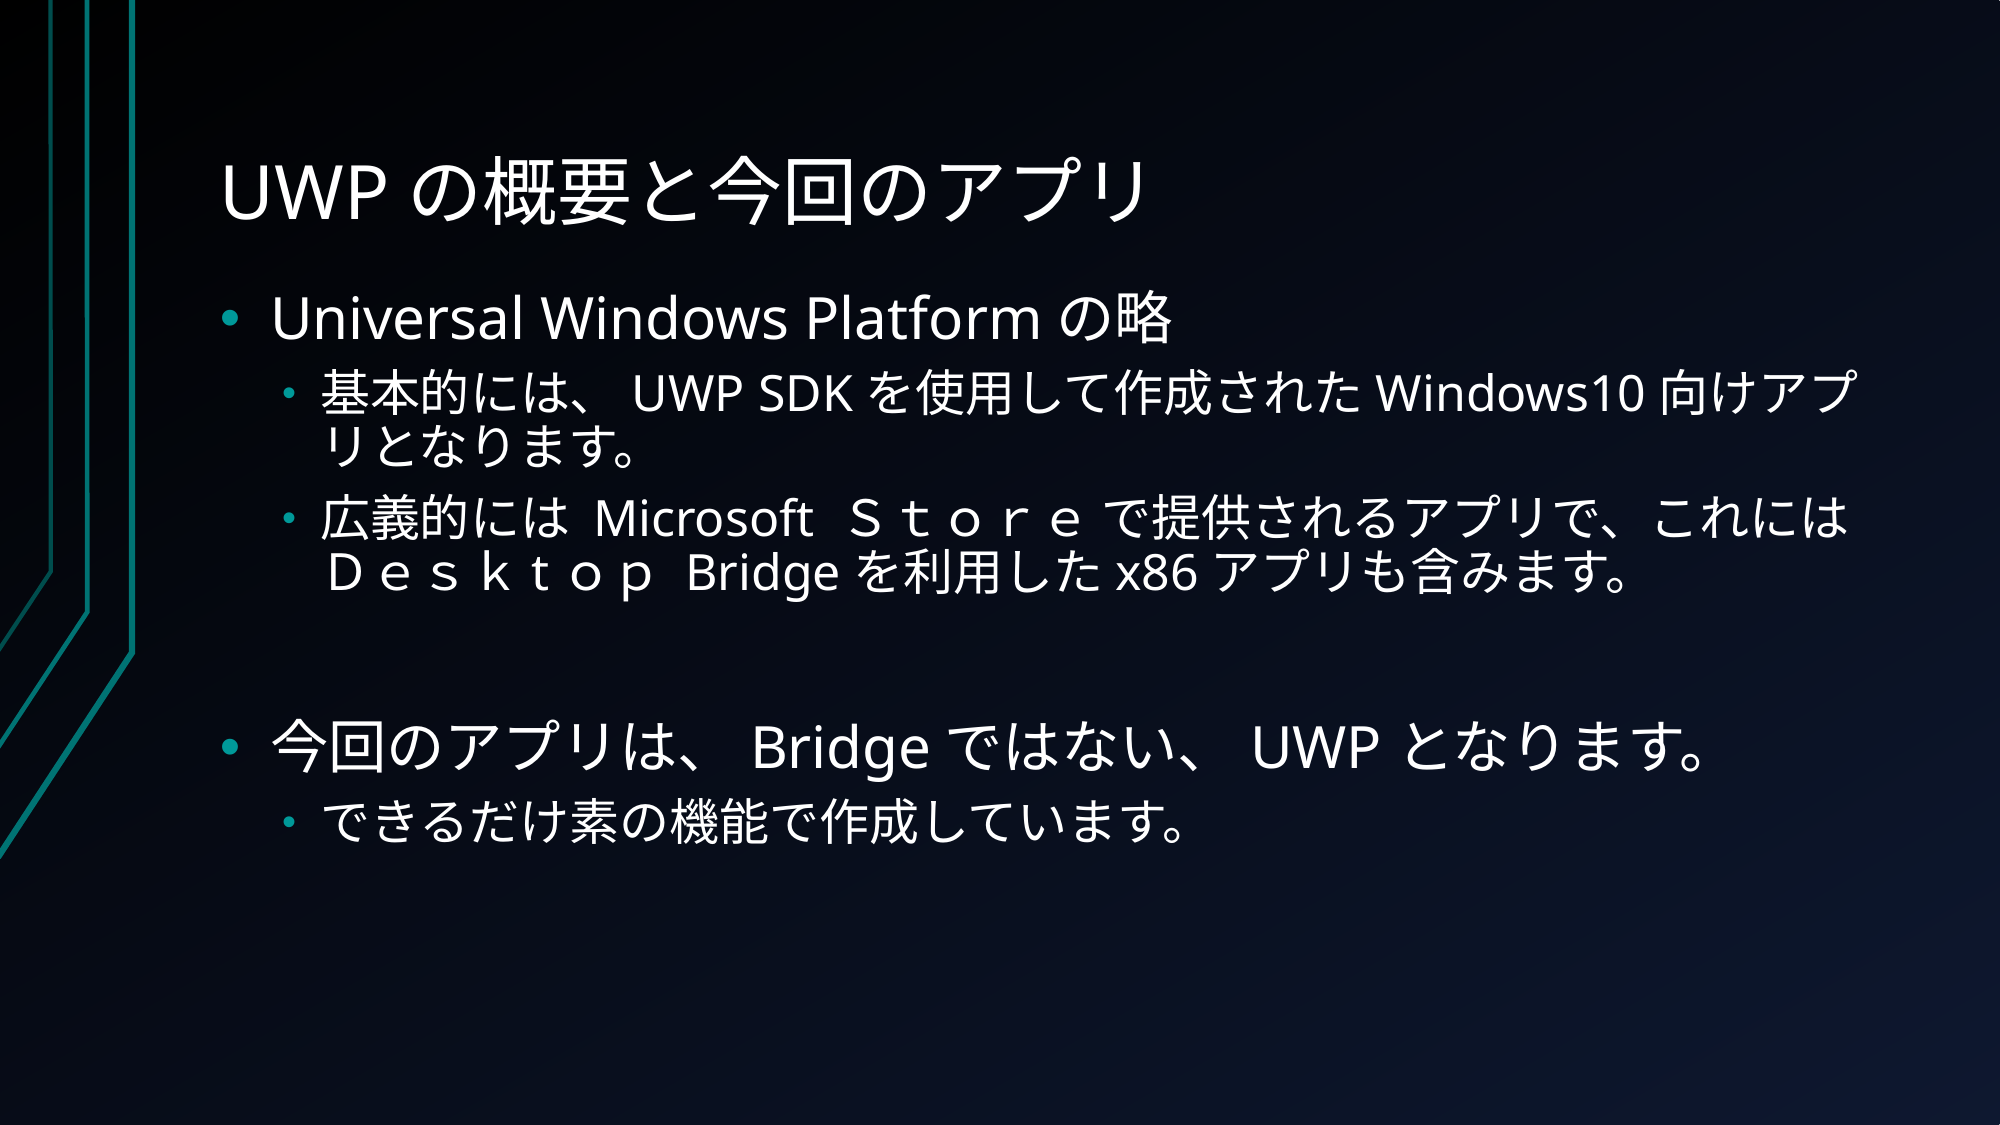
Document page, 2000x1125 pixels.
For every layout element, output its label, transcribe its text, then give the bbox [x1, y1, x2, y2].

title UWPの概要と今回のアプリ [199, 45, 1900, 246]
list Universal Windows Platformの略 基本的には、UWP SDKを使用して作成されたWindows10向けアプリとなります。 広義的には Microsoft Ｓｔｏｒｅ で提供されるアプリで、これにはＤｅｓｋtｏｐ Bridgeを利用したx86アプリも含みます。 今回のアプリは、Bridgeではない、UWPとなります。 できるだけ素の機能で作成しています。 [199, 279, 1900, 1012]
